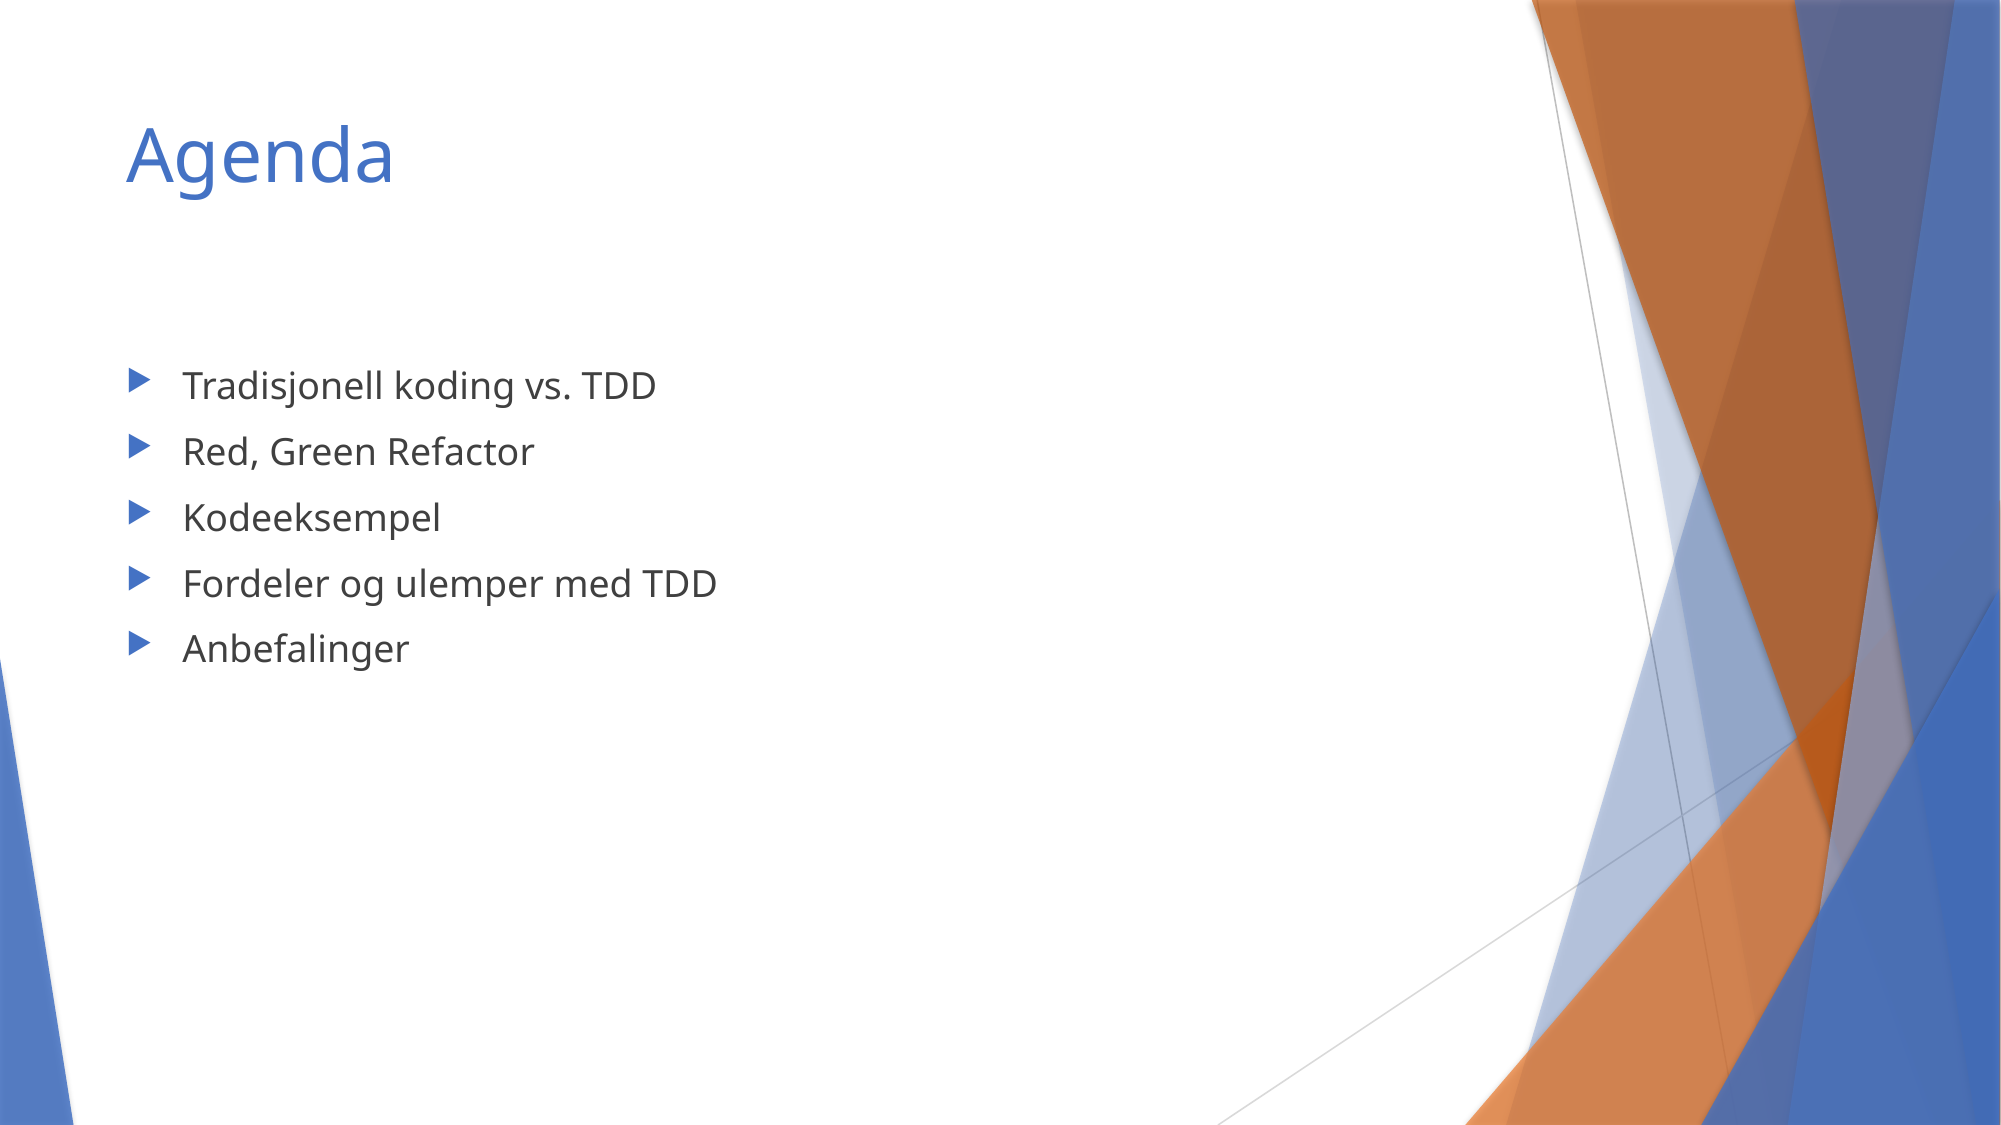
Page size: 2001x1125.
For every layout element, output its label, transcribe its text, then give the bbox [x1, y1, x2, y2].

title Agenda [111, 99, 1522, 317]
list Tradisjonell koding vs. TDD Red, Green Refactor Kodeeksempel Fordeler og ulemper med TDD Anbefalinger [111, 354, 1522, 992]
